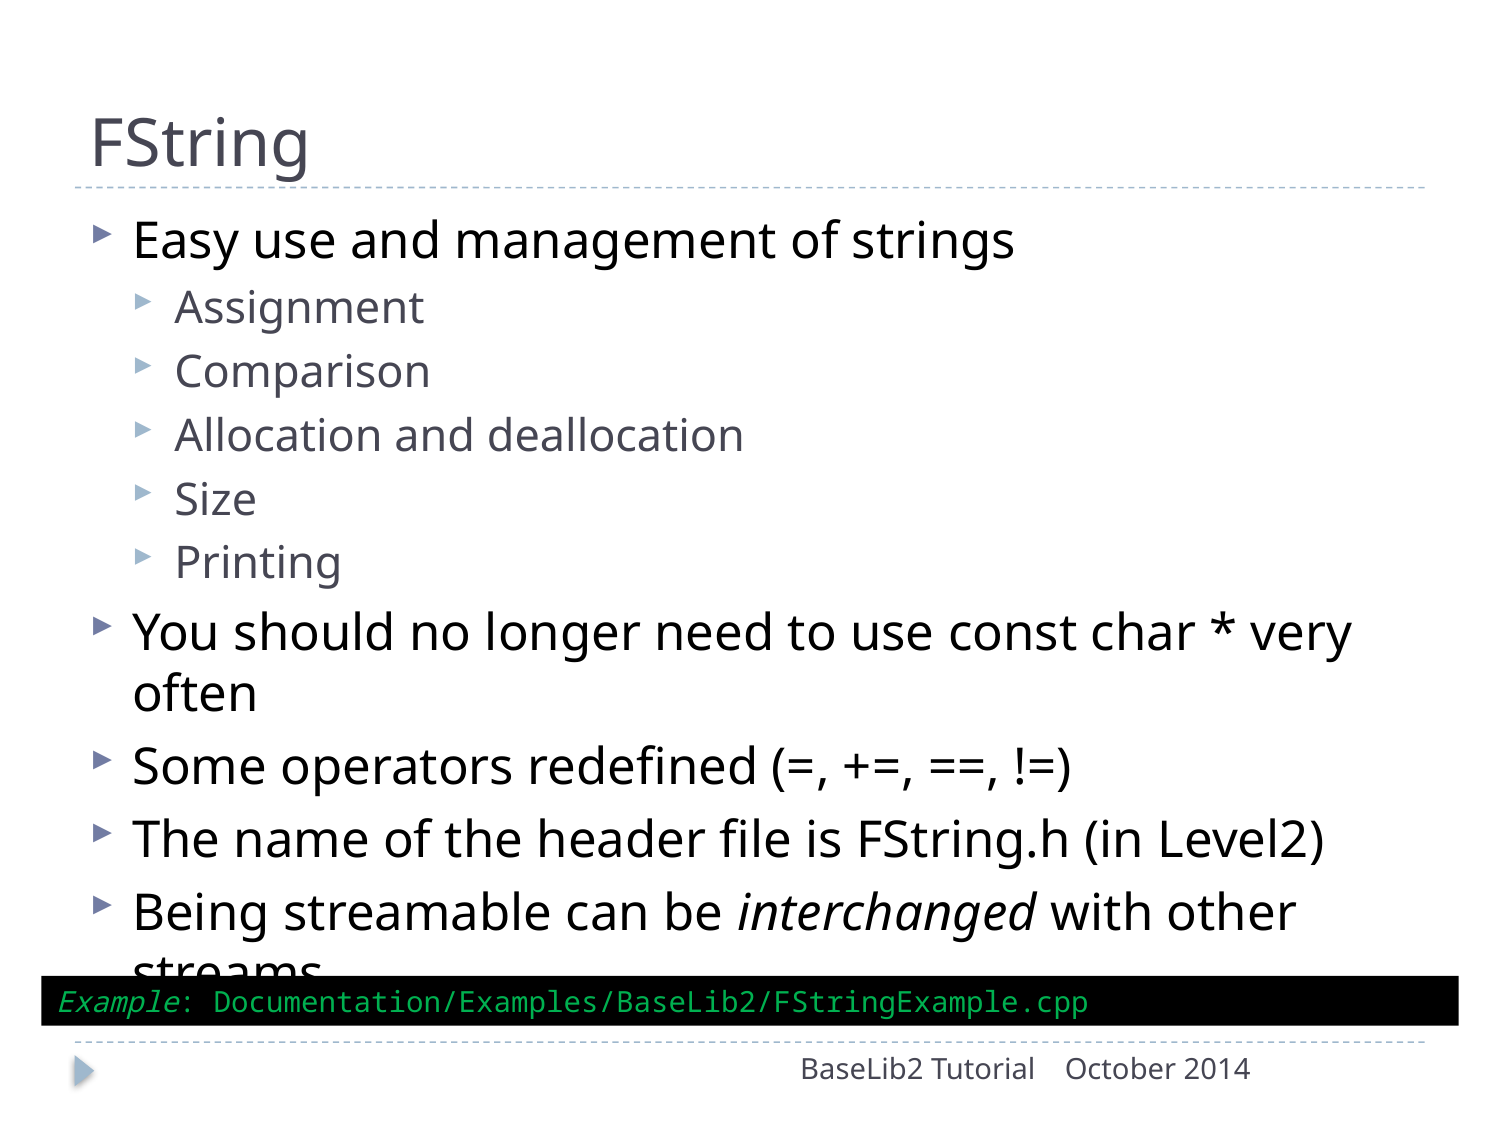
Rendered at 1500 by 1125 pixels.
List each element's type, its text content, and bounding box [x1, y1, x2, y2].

list Easy use and management of strings Assignment Comparison Allocation and deallocation Size Printing You should no longer need to use const char * very often Some operators redefined (=, +=, ==, !=) The name of the header file is FString.h (in Level2) Being streamable can be interchanged with other streams [75, 200, 1425, 975]
title FString [75, 24, 1425, 188]
text_box Example: Documentation/Examples/BaseLib2/FStringExample.cpp [41, 975, 1459, 1026]
footer BaseLib2 Tutorial [475, 1042, 1051, 1103]
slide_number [1051, 1042, 1426, 1103]
